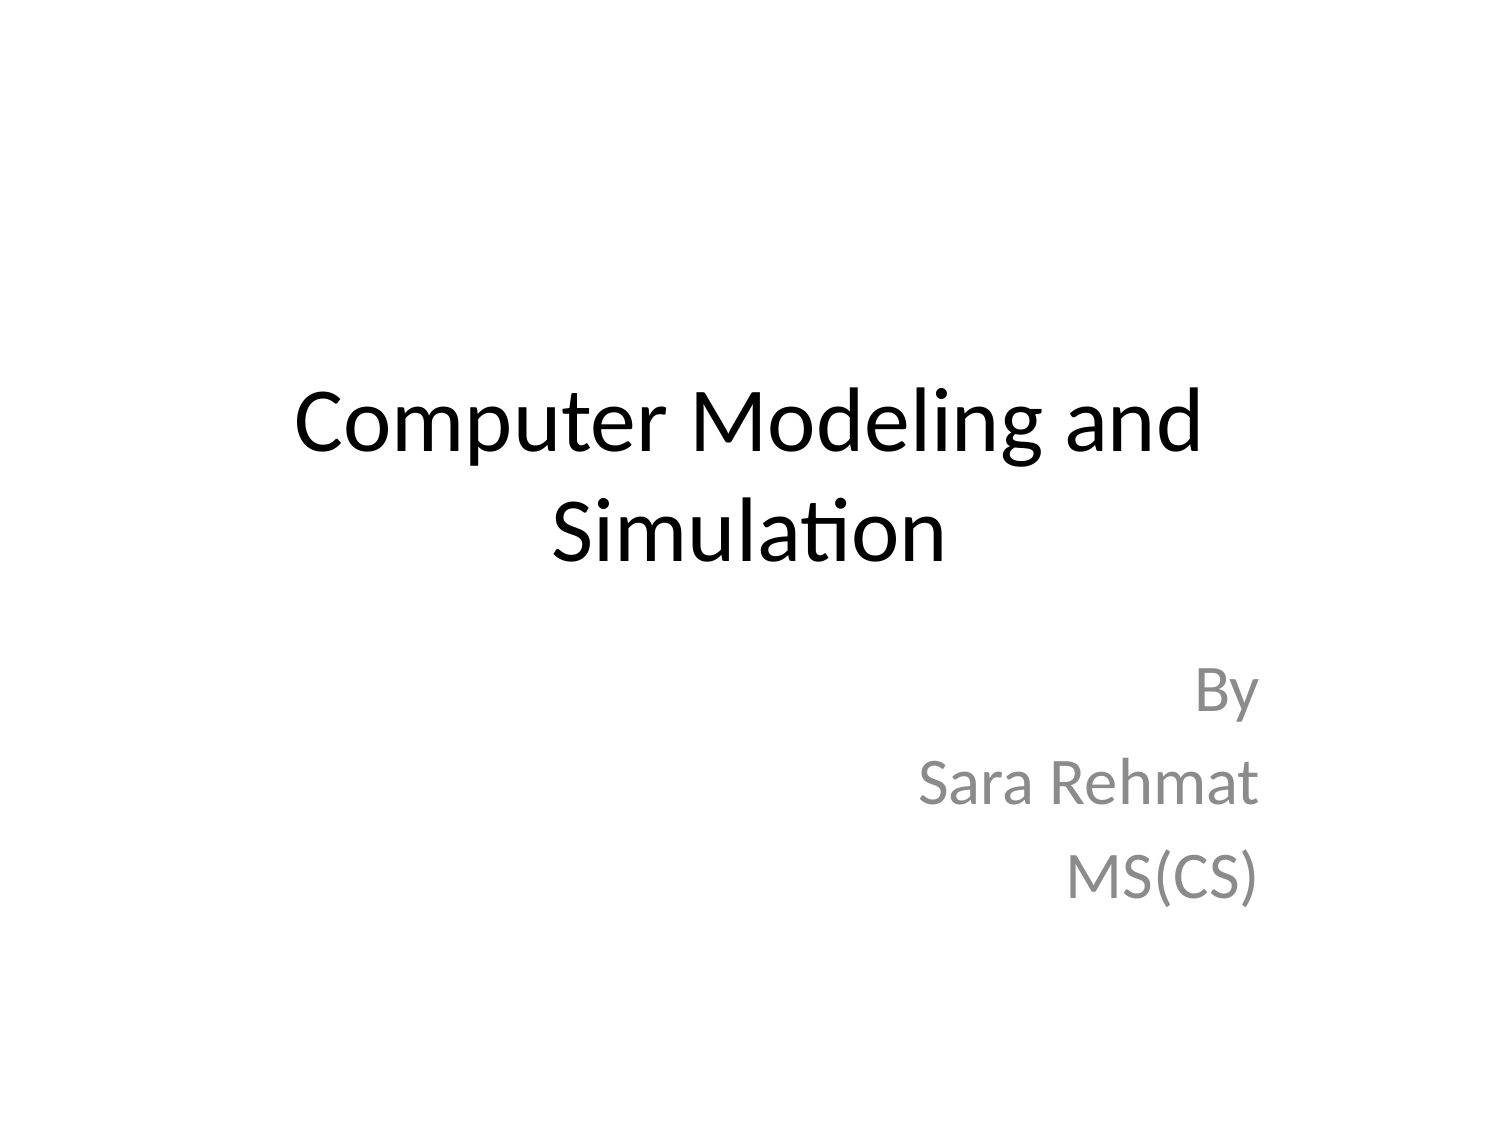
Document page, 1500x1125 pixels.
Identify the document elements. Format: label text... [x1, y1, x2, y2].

text_box By Sara Rehmat MS(CS) [225, 637, 1275, 925]
text_box Computer Modeling and Simulation [112, 349, 1388, 591]
